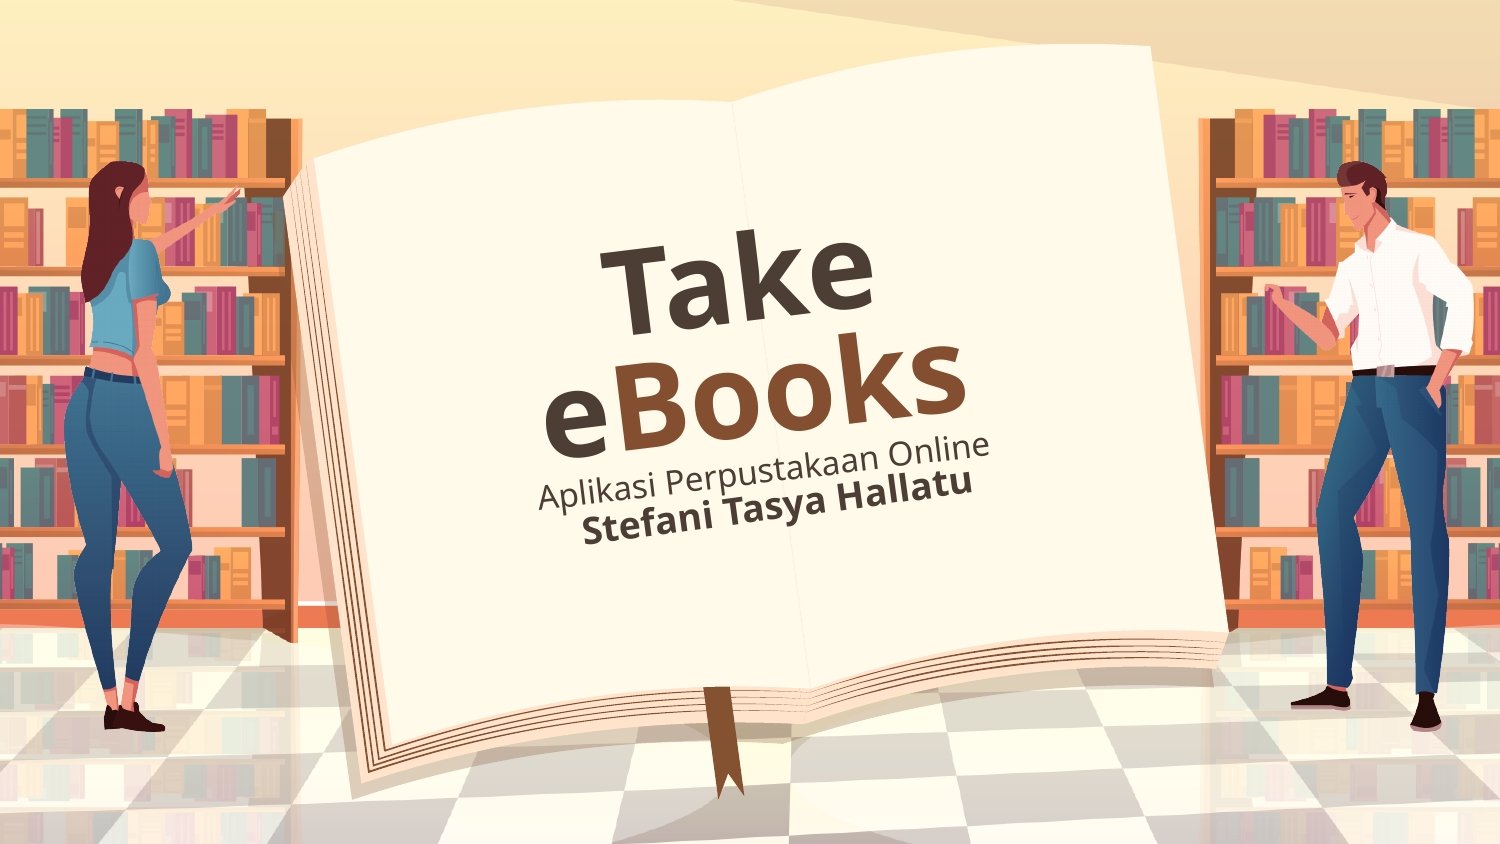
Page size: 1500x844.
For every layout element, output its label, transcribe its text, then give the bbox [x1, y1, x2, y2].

picture [0, 0, 1500, 844]
title Take eBooks Aplikasi Perpustakaan Online [366, 198, 1132, 522]
subtitle Stefani Tasya Hallatu [402, 417, 1153, 590]
